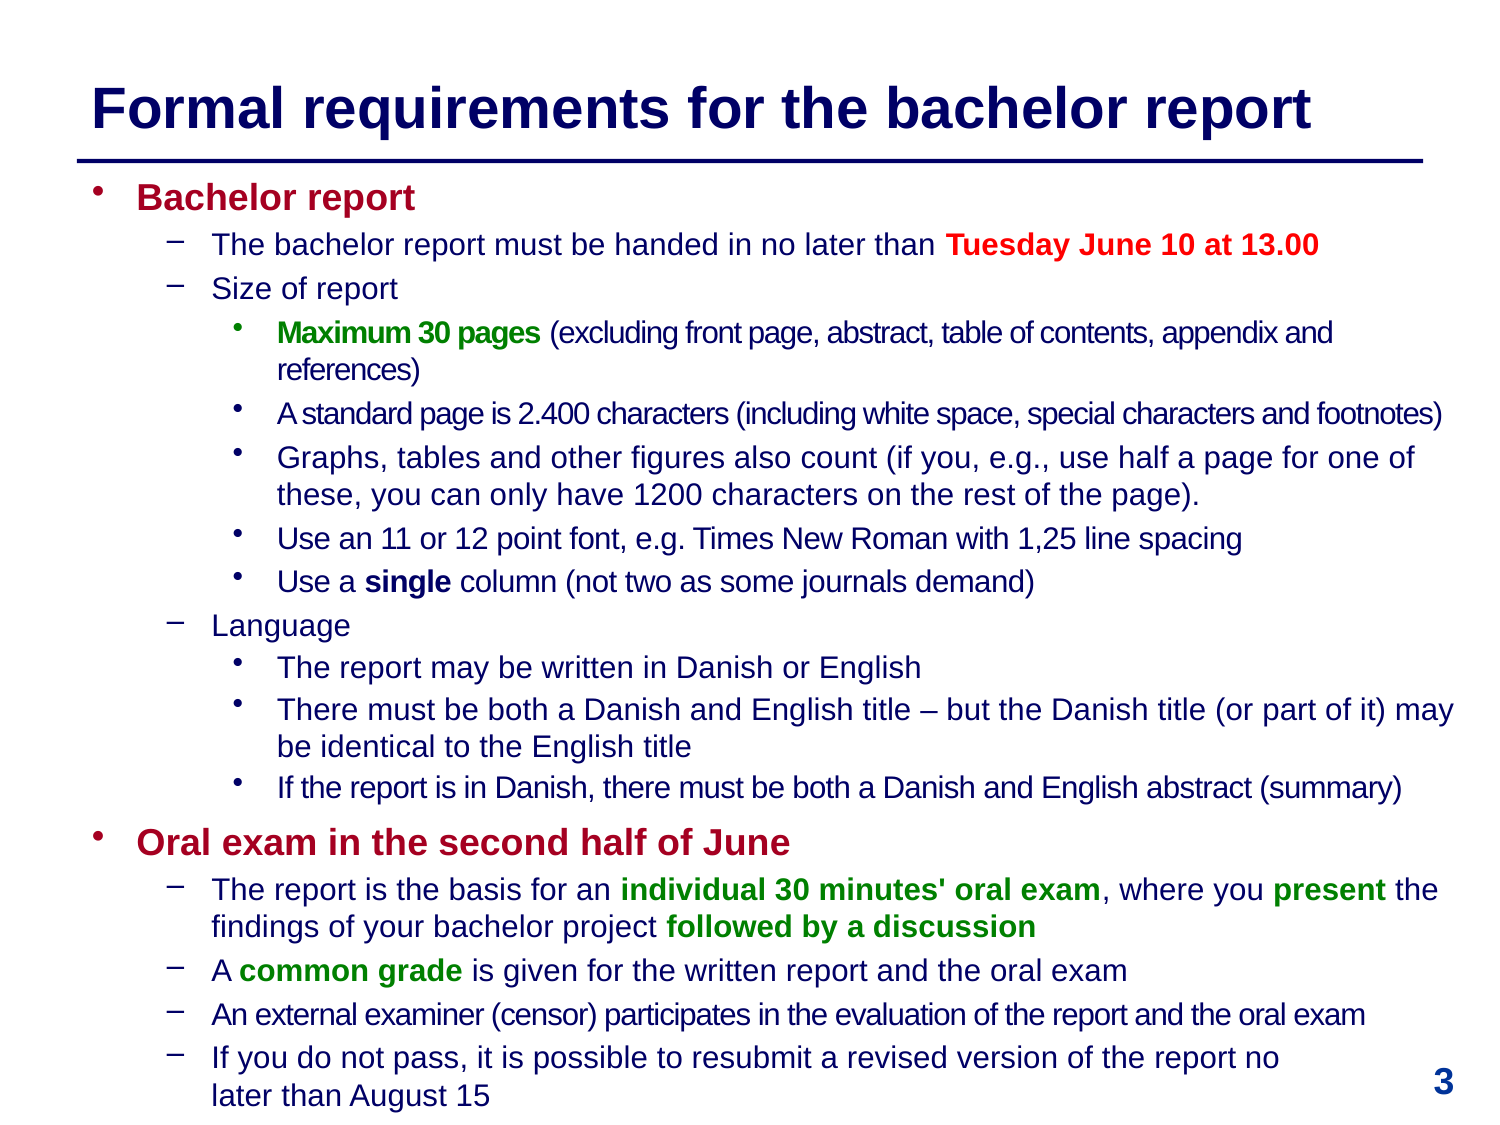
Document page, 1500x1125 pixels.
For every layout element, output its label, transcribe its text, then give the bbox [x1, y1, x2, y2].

title Formal requirements for the bachelor report [76, 54, 1483, 155]
text_box Bachelor report The bachelor report must be handed in no later than Tuesday June 10 at 13.00 Size of report Maximum 30 pages (excluding front page, abstract, table of contents, appendix and references) A standard page is 2.400 characters (including white space, special characters and footnotes) Graphs, tables and other figures also count (if you, e.g., use half a page for one of these, you can only have 1200 characters on the rest of the page). Use an 11 or 12 point font, e.g. Times New Roman with 1,25 line spacing Use a single column (not two as some journals demand) Language The report may be written in Danish or English There must be both a Danish and English title – but the Danish title (or part of it) may be identical to the English title If the report is in Danish, there must be both a Danish and English abstract (summary) Oral exam in the second half of June The report is the basis for an individual 30 minutes' oral exam, where you present the findings of your bachelor project followed by a discussion A common grade is given for the written report and the oral exam An external examiner (censor) participates in the evaluation of the report and the oral exam If you do not pass, it is possible to resubmit a revised version of the report no later than August 15 [76, 165, 1495, 1106]
slide_number 3 [1387, 1050, 1500, 1125]
